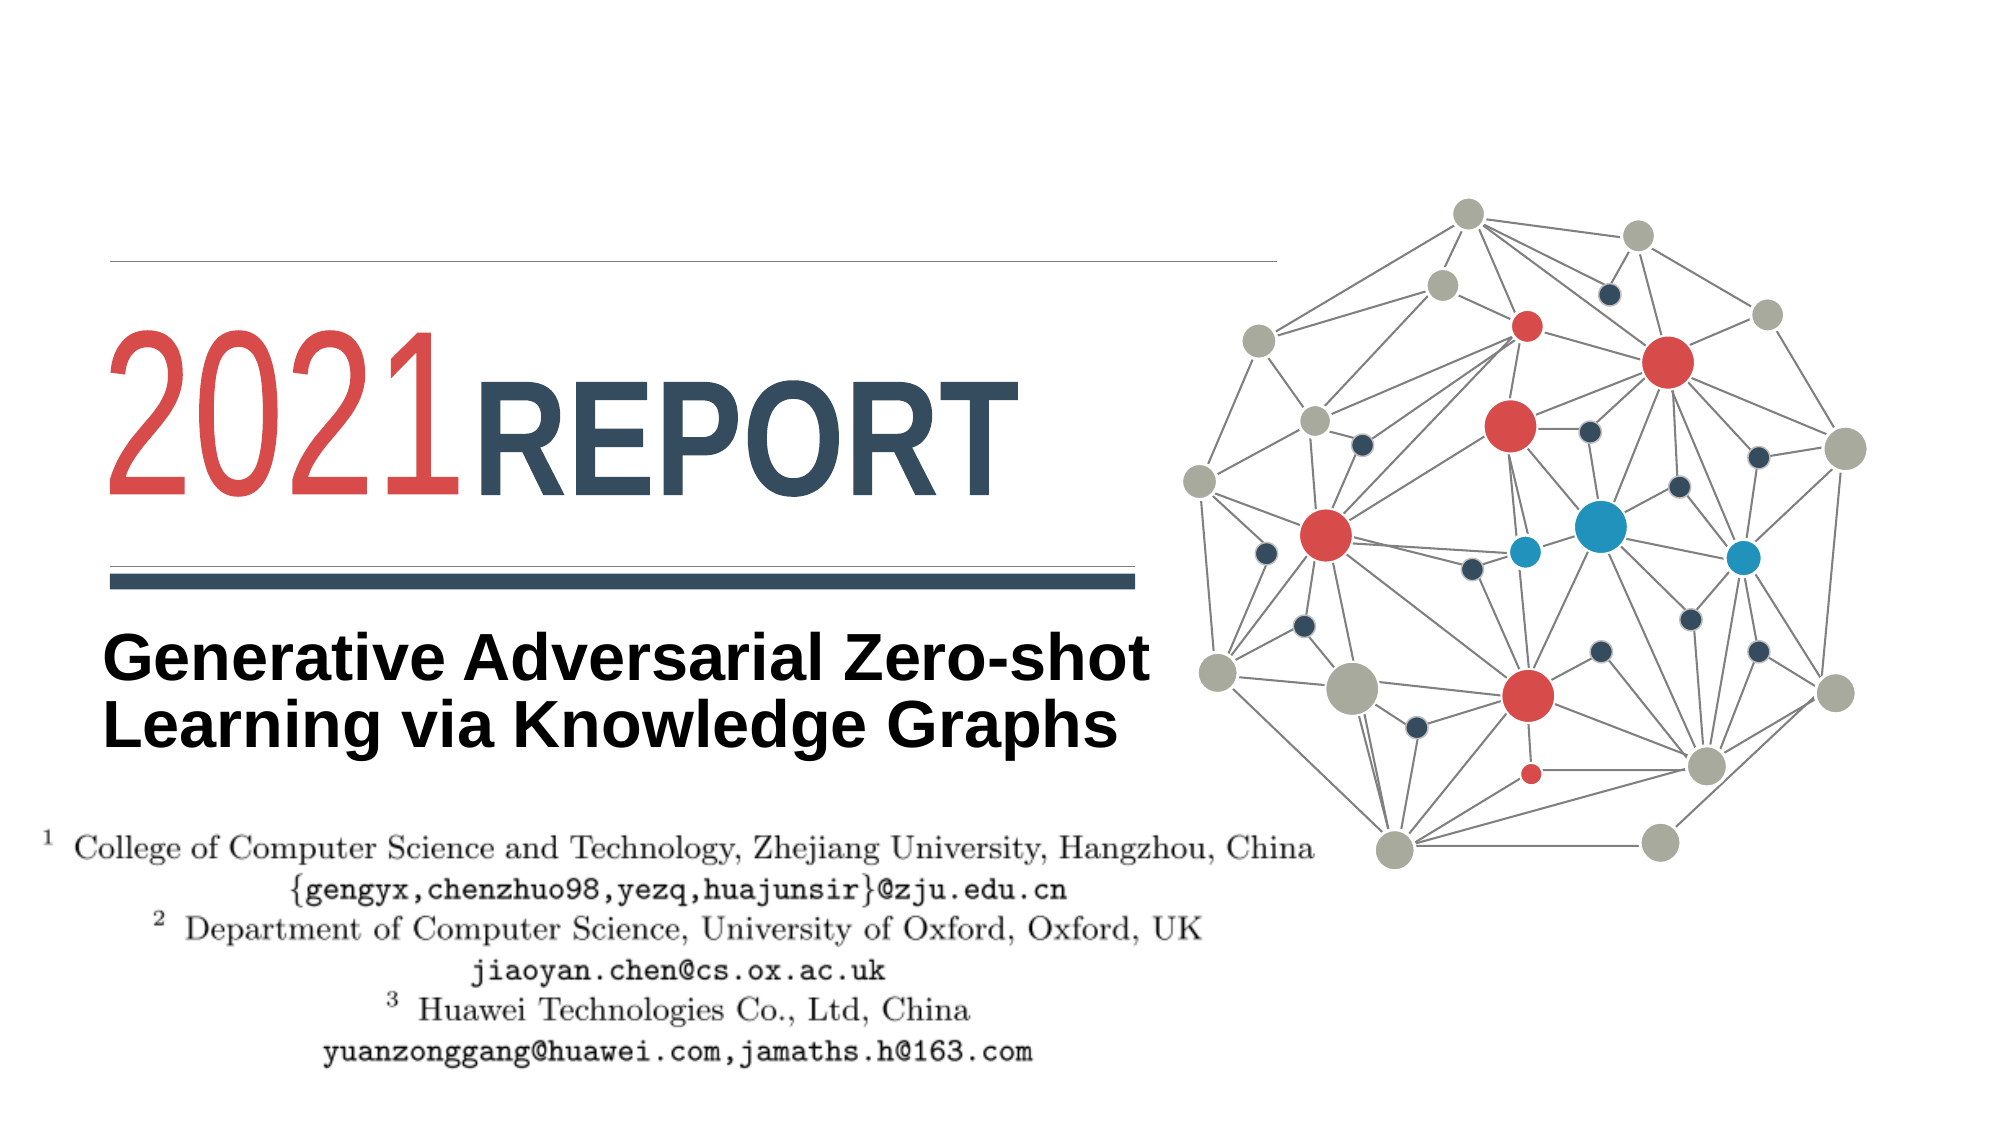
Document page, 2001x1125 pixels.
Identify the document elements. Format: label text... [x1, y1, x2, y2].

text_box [109, 261, 1277, 567]
picture [32, 821, 1351, 1083]
title Generative Adversarial Zero-shot Learning via Knowledge Graphs [87, 576, 1300, 812]
